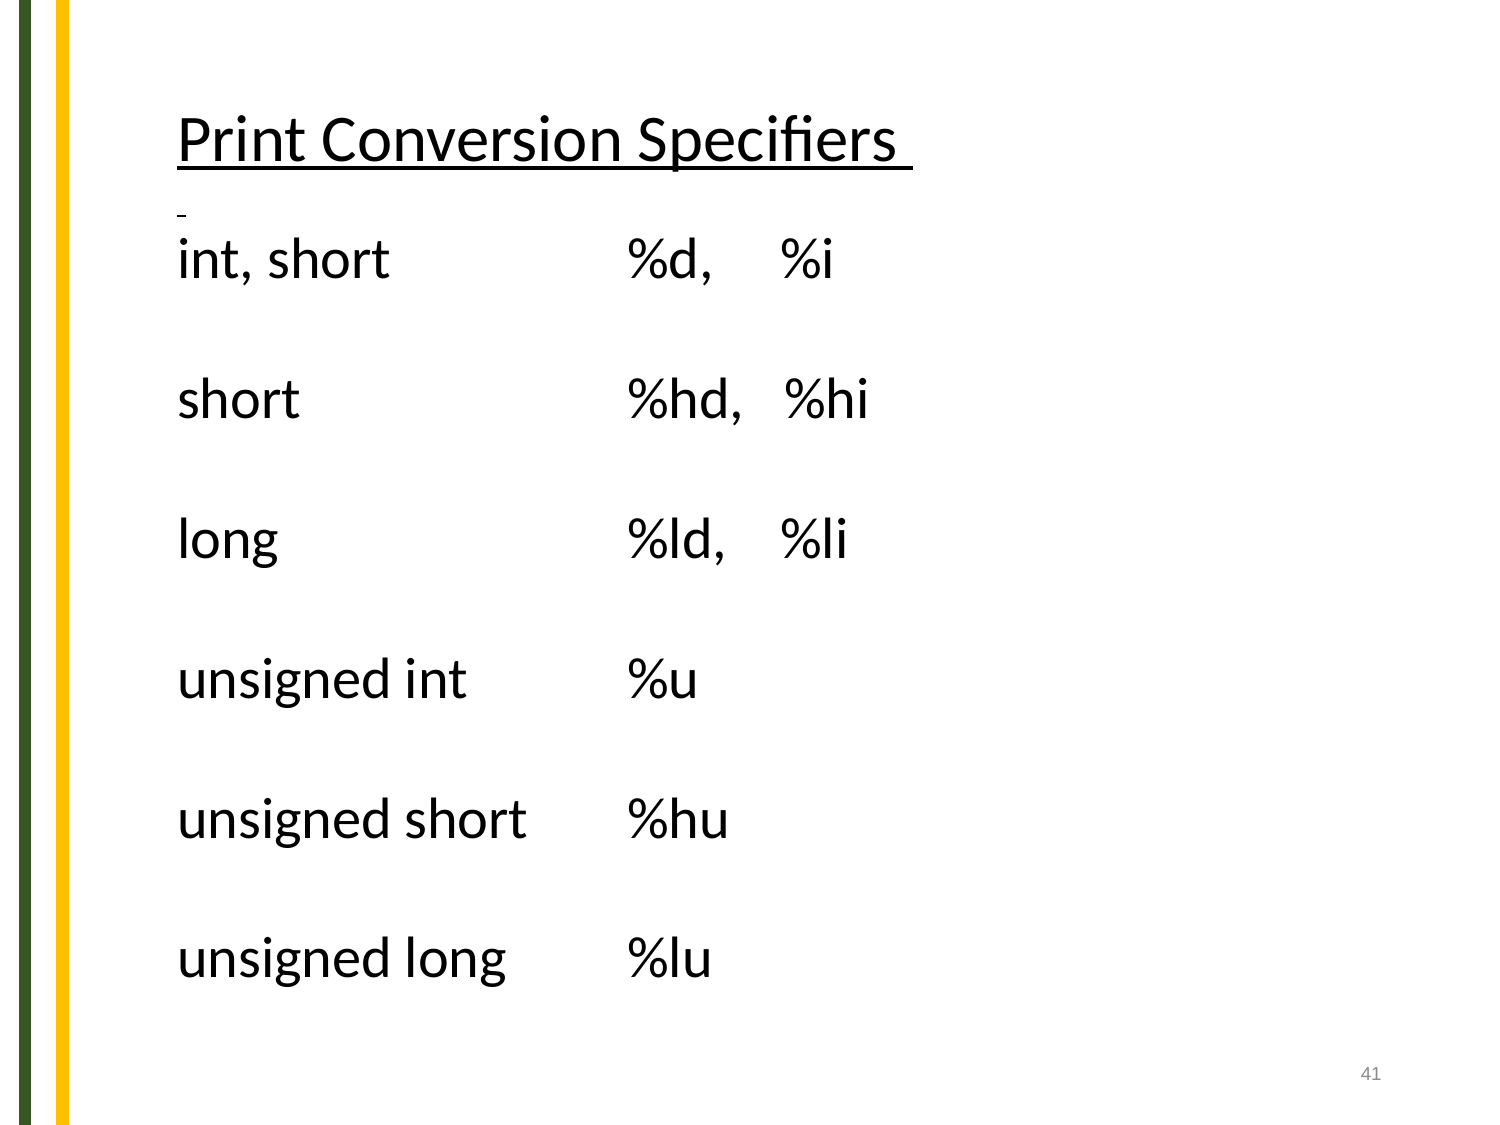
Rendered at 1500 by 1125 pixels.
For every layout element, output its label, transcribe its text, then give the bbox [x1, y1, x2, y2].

slide_number 41 [1059, 1042, 1397, 1103]
text_box Print Conversion Specifiers int, short %d, %i short %hd, %hi long %ld, %li unsigned int %u unsigned short %hu unsigned long %lu [162, 87, 1175, 1042]
